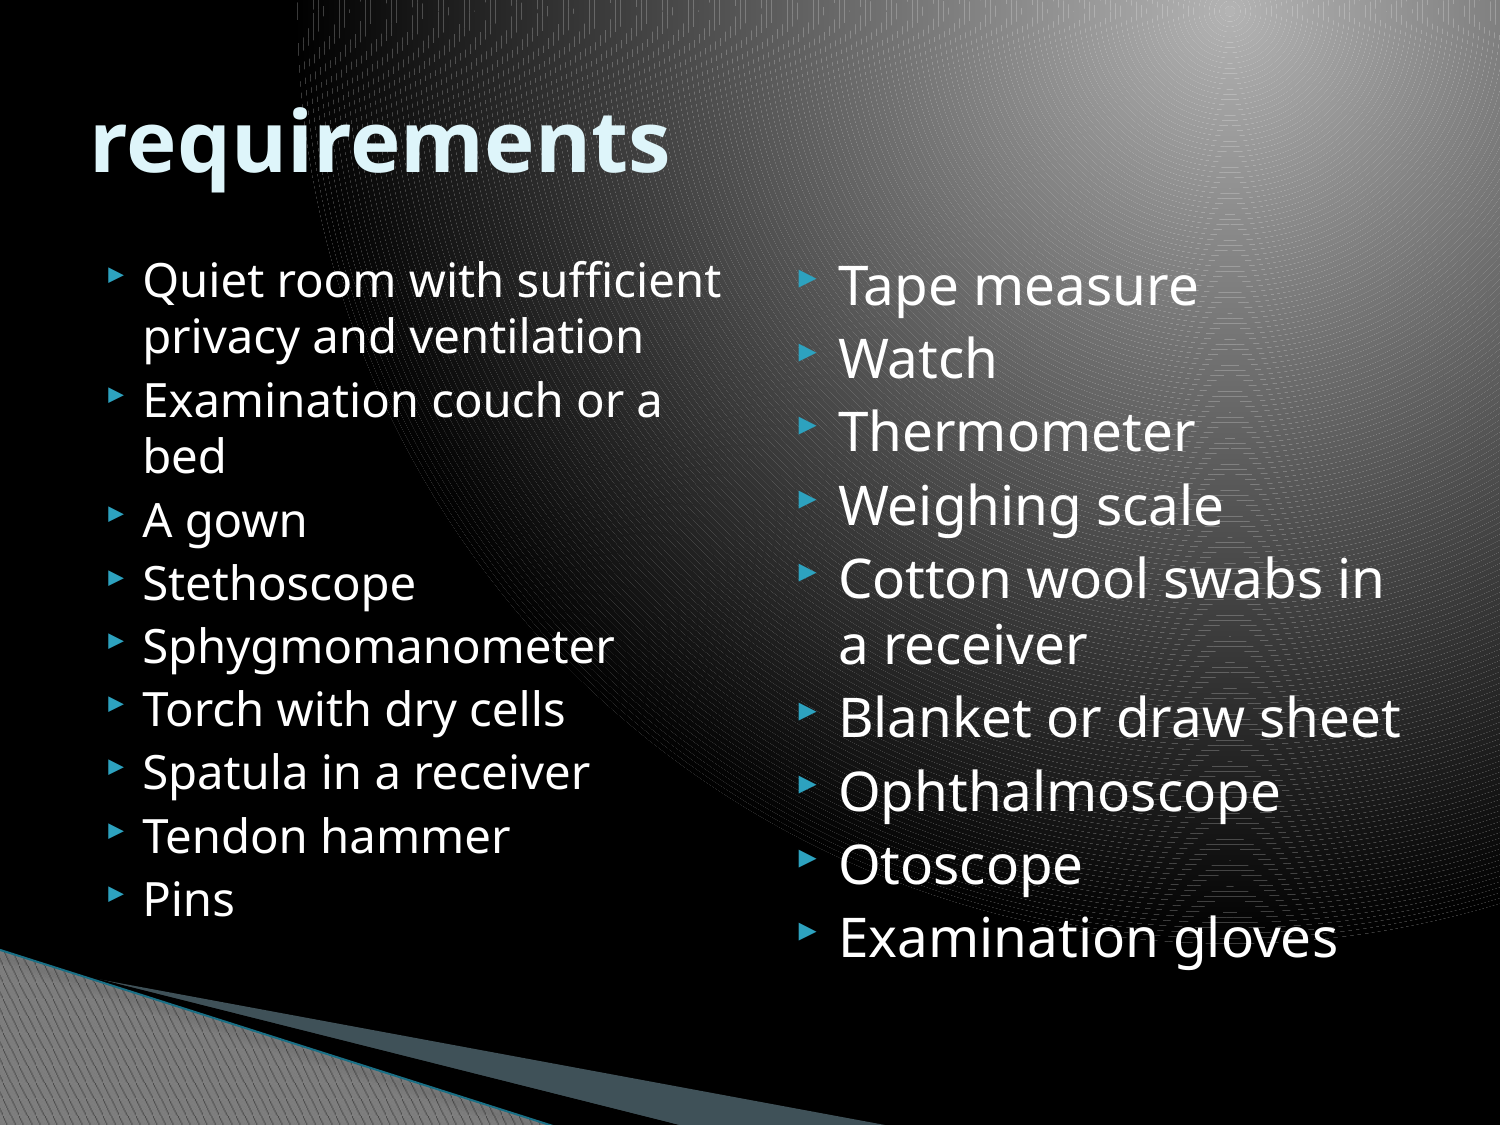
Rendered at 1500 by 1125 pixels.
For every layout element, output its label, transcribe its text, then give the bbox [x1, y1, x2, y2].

title requirements [75, 45, 1425, 233]
picture [0, 952, 543, 1125]
list Quiet room with sufficient privacy and ventilation Examination couch or a bed A gown Stethoscope Sphygmomanometer Torch with dry cells Spatula in a receiver Tendon hammer Pins [75, 243, 738, 986]
list Tape measure Watch Thermometer Weighing scale Cotton wool swabs in a receiver Blanket or draw sheet Ophthalmoscope Otoscope Examination gloves [762, 243, 1425, 986]
